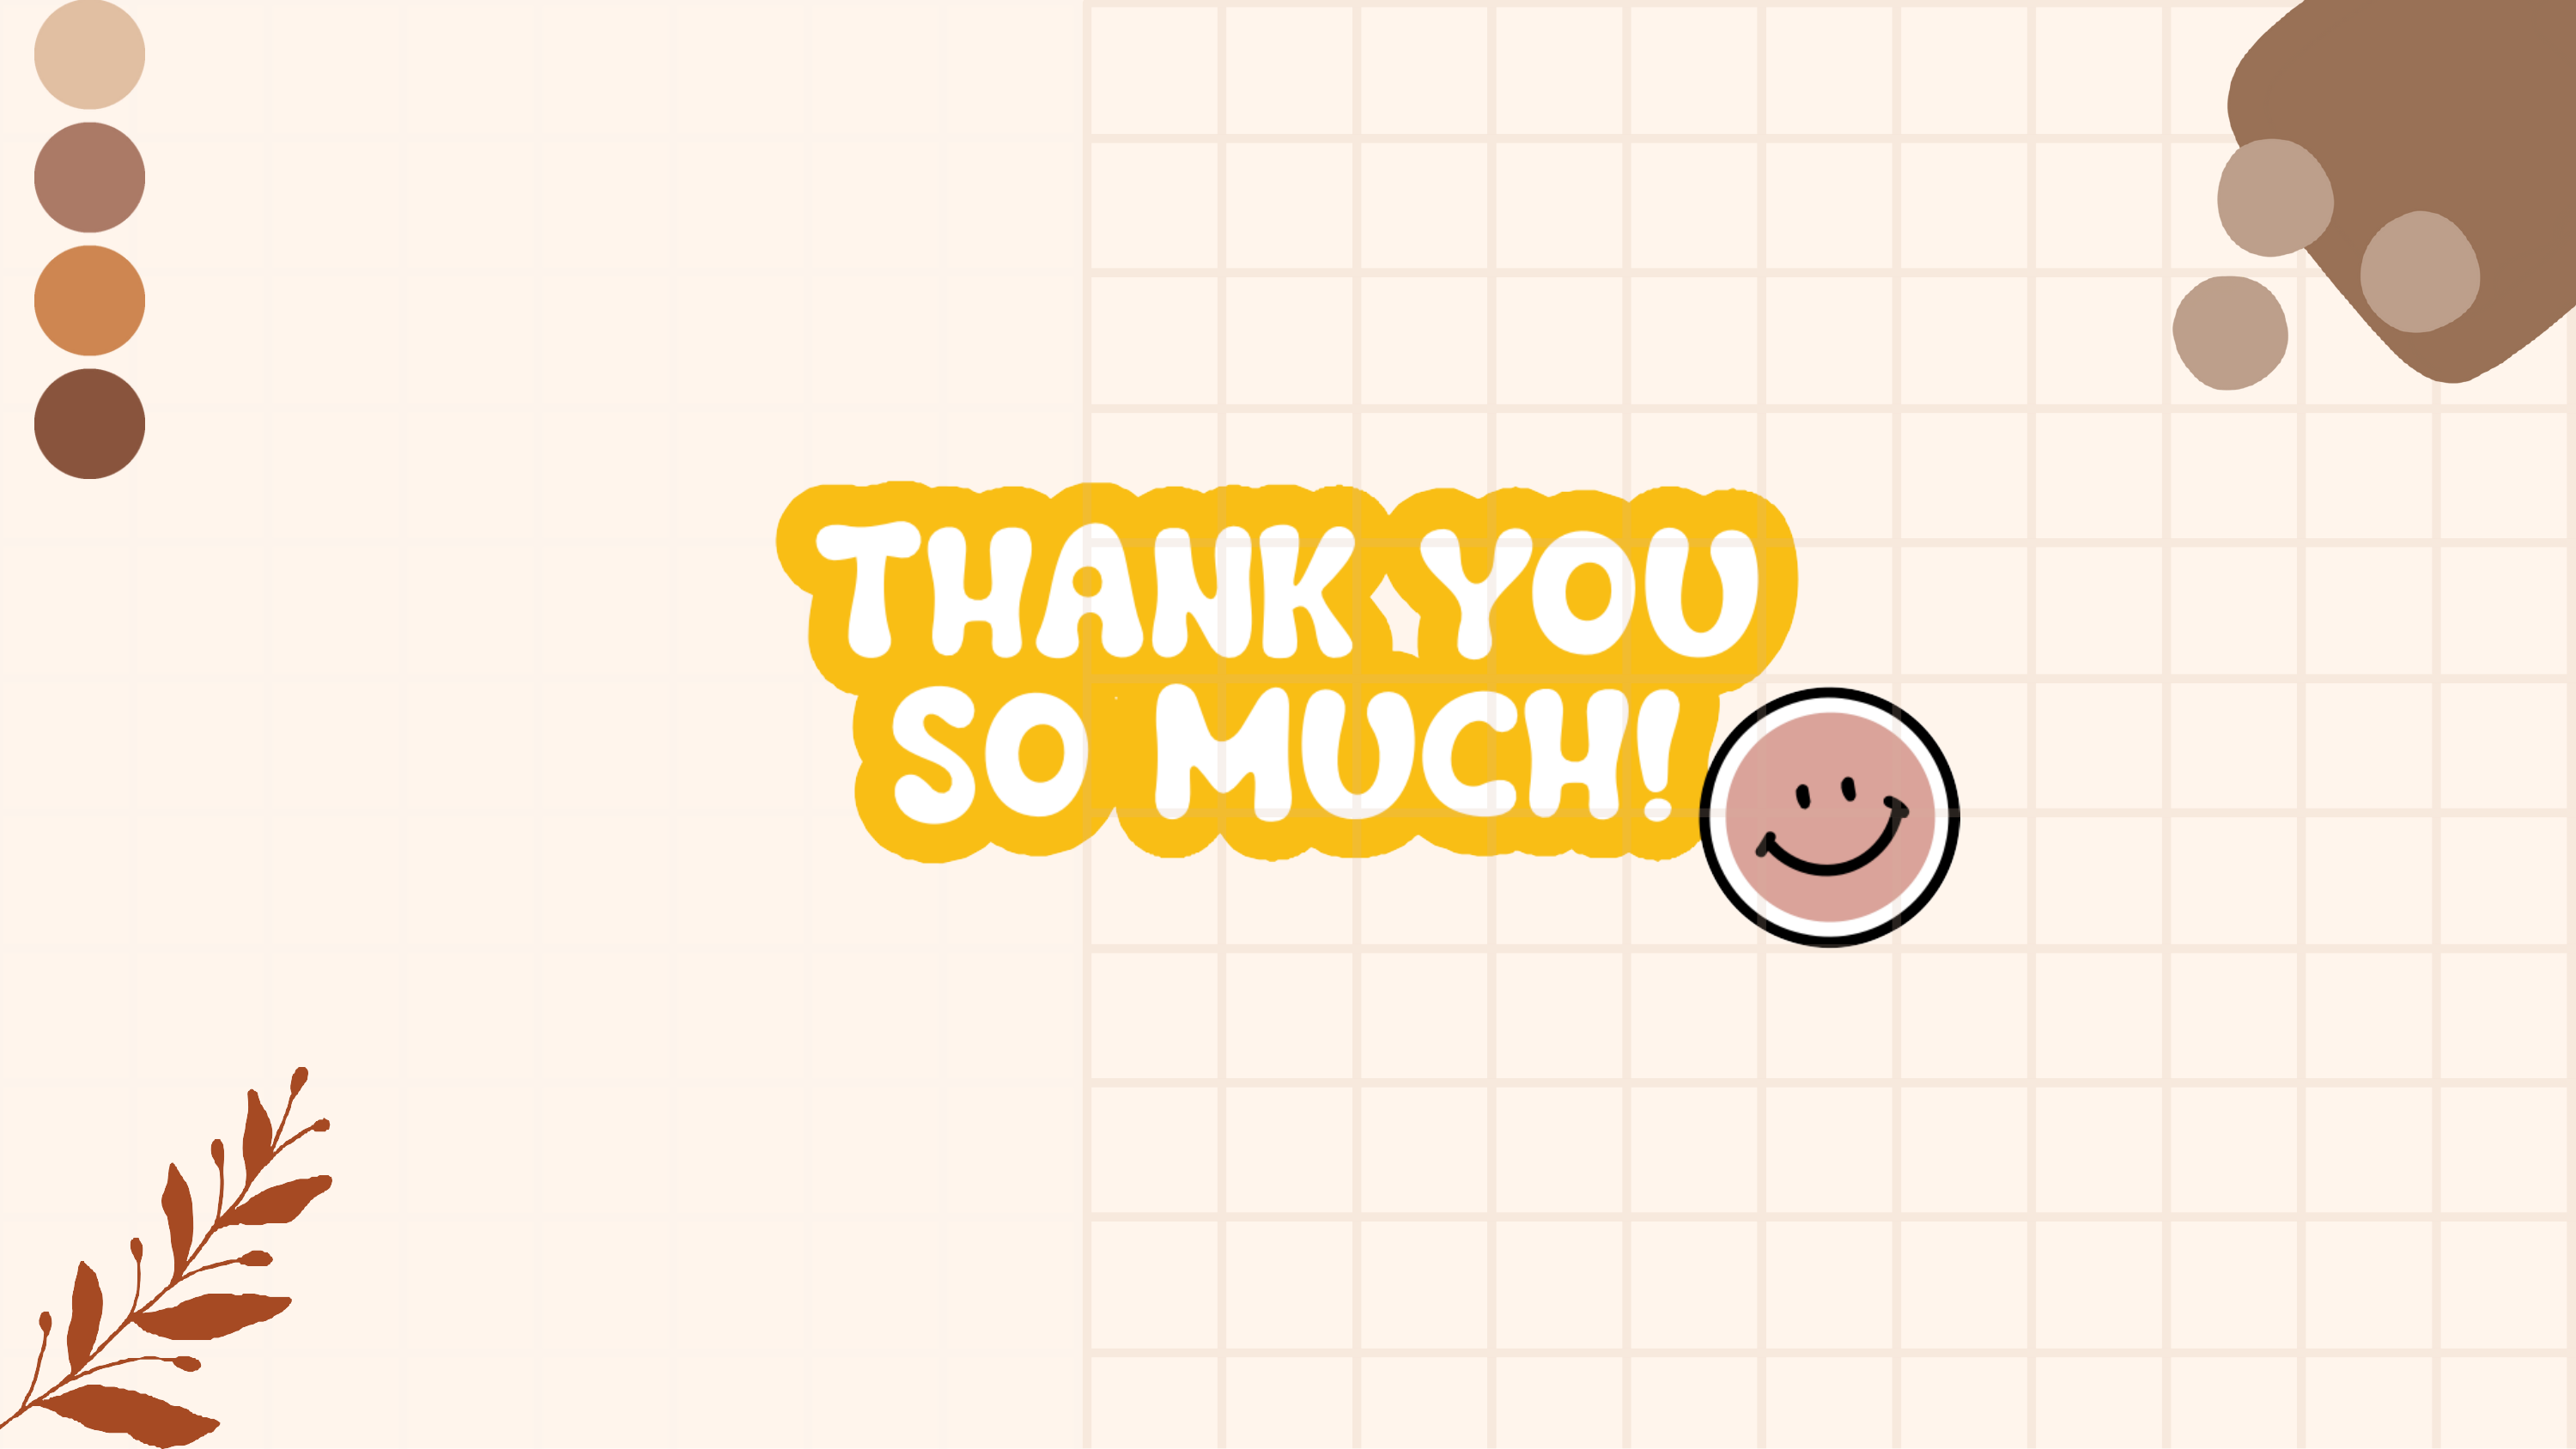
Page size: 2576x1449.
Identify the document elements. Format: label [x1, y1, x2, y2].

text_box [0, 0, 2576, 1449]
